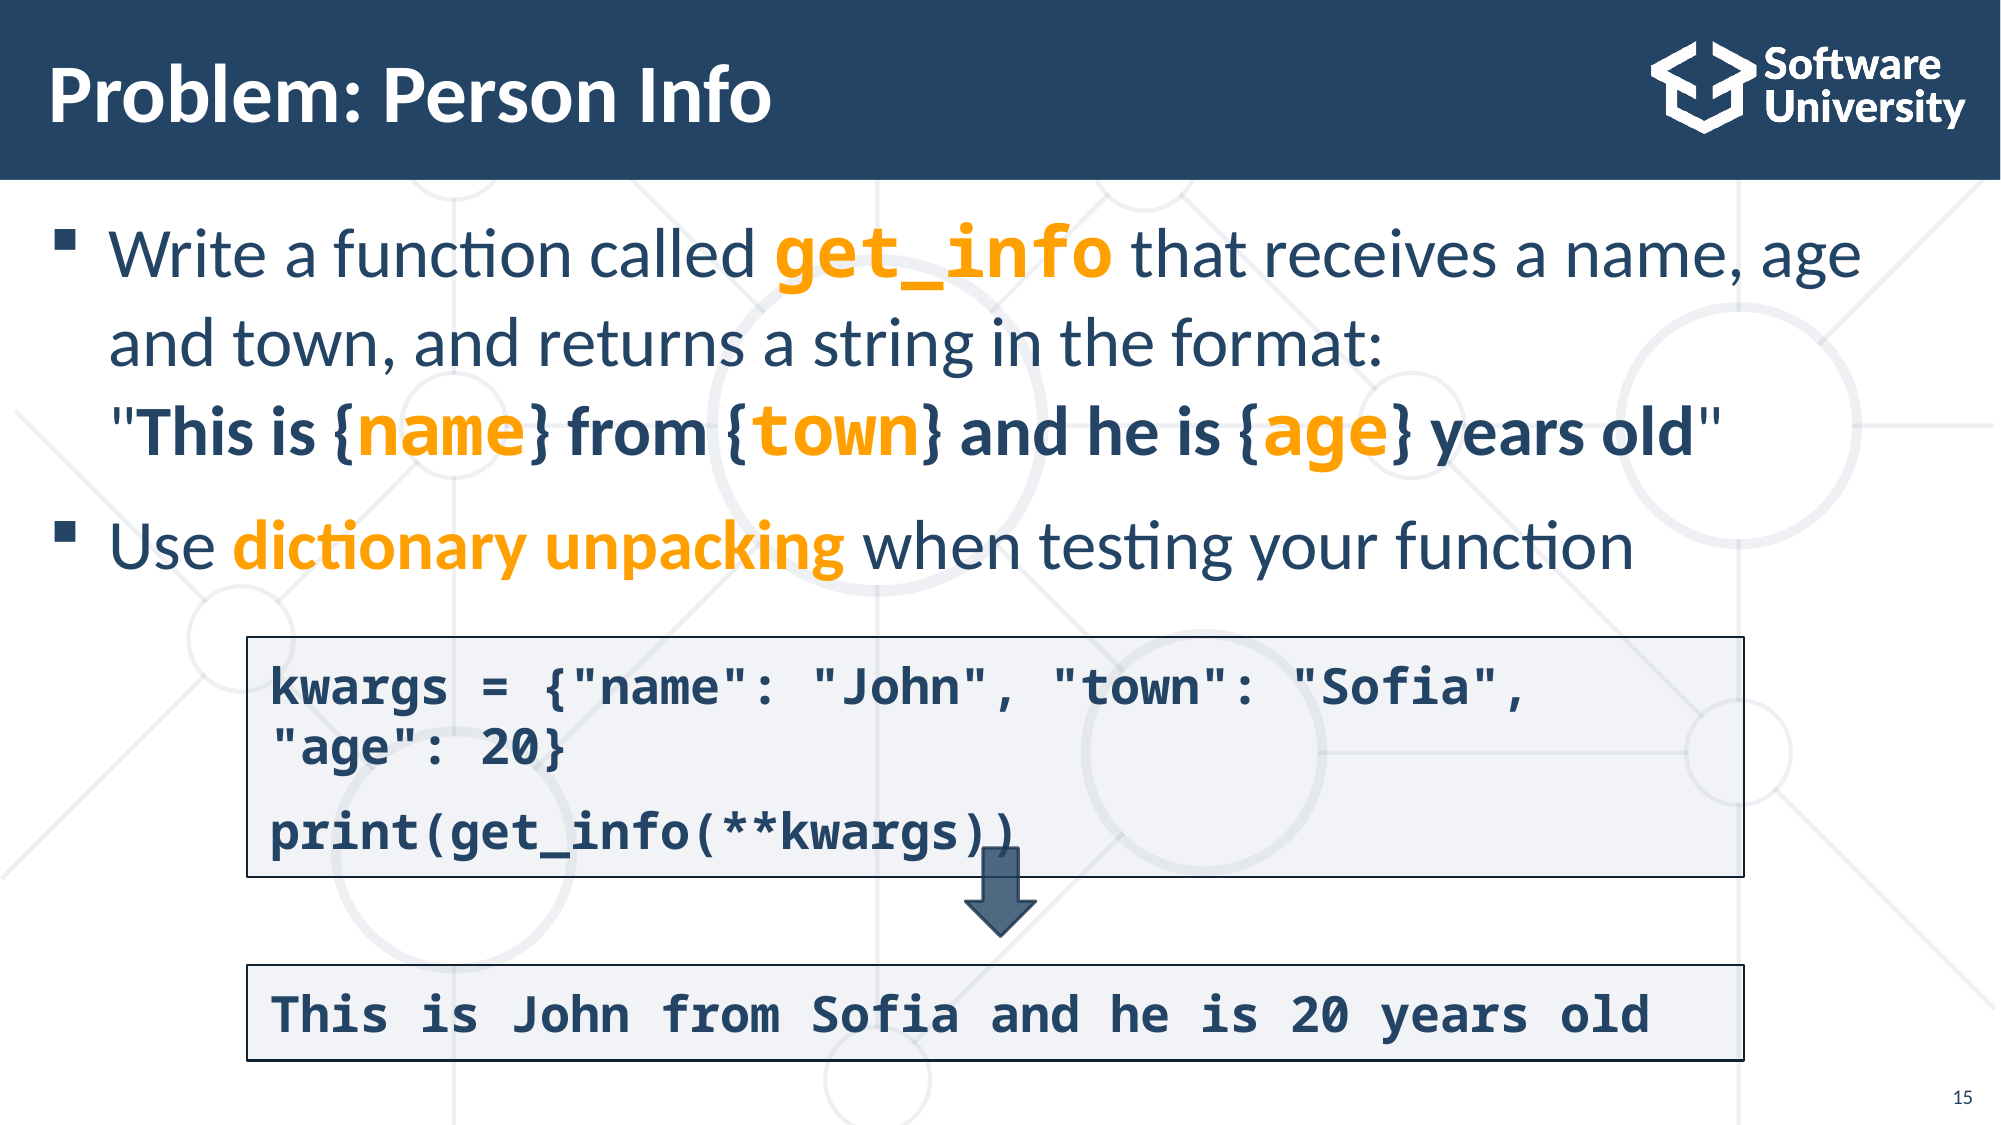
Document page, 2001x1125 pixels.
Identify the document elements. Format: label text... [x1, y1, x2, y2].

text_box kwargs = {"name": "John", "town": "Sofia", "age": 20} print(get_info(**kwargs)) [246, 636, 1744, 878]
title Problem: Person Info [31, 16, 1625, 162]
slide_number 15 [1927, 1067, 1989, 1117]
picture [1651, 41, 1966, 134]
list Write a function called get_info that receives a name, age and town, and returns a string in the format: "This is {name} from {town} and he is {age} years old" Use dictionary unpacking when testing your function [31, 196, 1970, 1104]
text_box [963, 845, 1038, 939]
text_box This is John from Sofia and he is 20 years old [246, 965, 1744, 1061]
